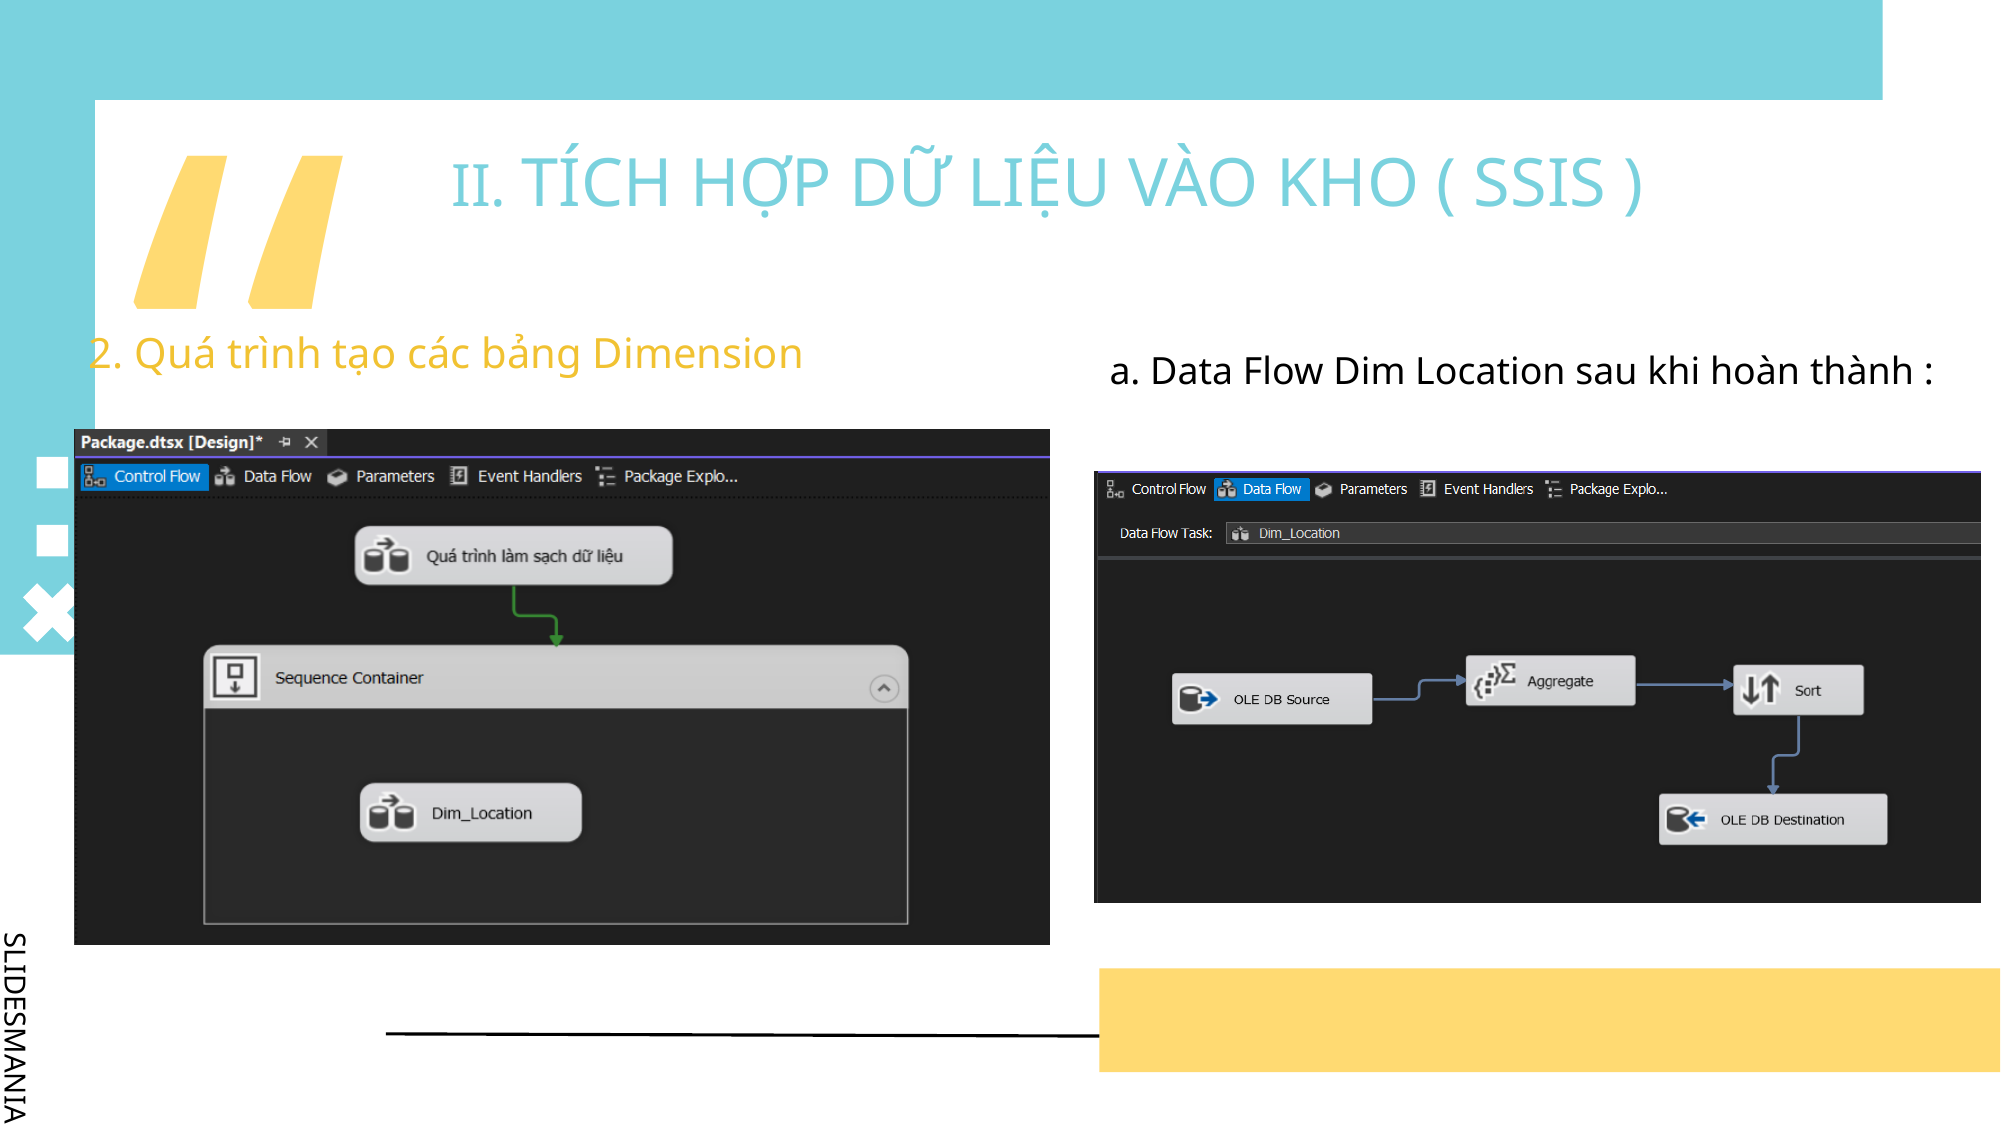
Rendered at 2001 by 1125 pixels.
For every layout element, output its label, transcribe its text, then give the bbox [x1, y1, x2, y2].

text_box II. TÍCH HỢP DỮ LIỆU VÀO KHO ( SSIS ) [375, 132, 1834, 310]
picture [73, 429, 1050, 945]
picture [1094, 470, 1981, 903]
text_box a. Data Flow Dim Location sau khi hoàn thành : [1094, 294, 2000, 622]
text_box 2. Quá trình tạo các bảng Dimension [74, 319, 1094, 647]
